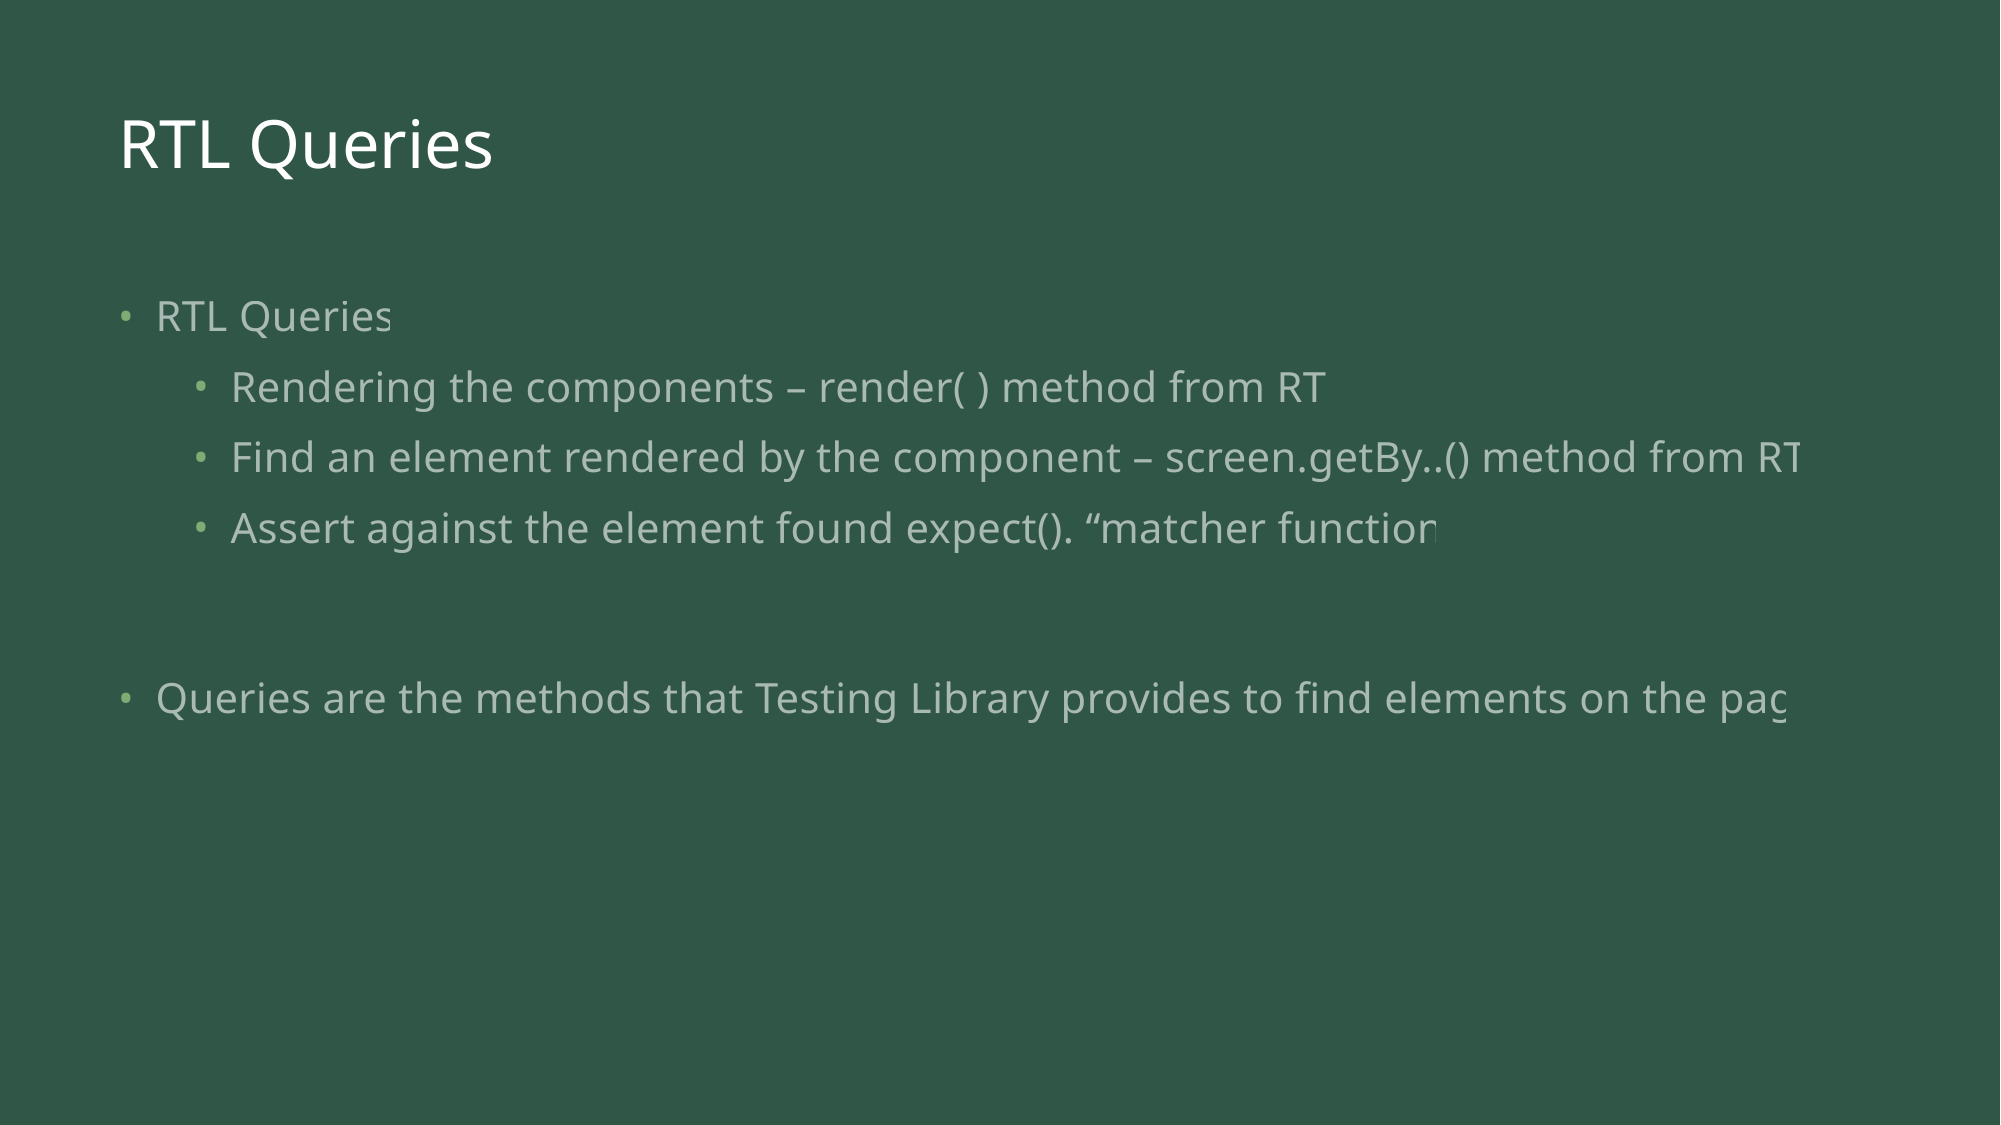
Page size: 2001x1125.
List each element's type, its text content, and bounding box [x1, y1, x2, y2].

title RTL Queries [118, 101, 1878, 280]
list RTL Queries Rendering the components – render( ) method from RTL Find an element rendered by the component – screen.getBy..() method from RTL Assert against the element found expect(). “matcher function” Queries are the methods that Testing Library provides to find elements on the page [118, 280, 1878, 947]
